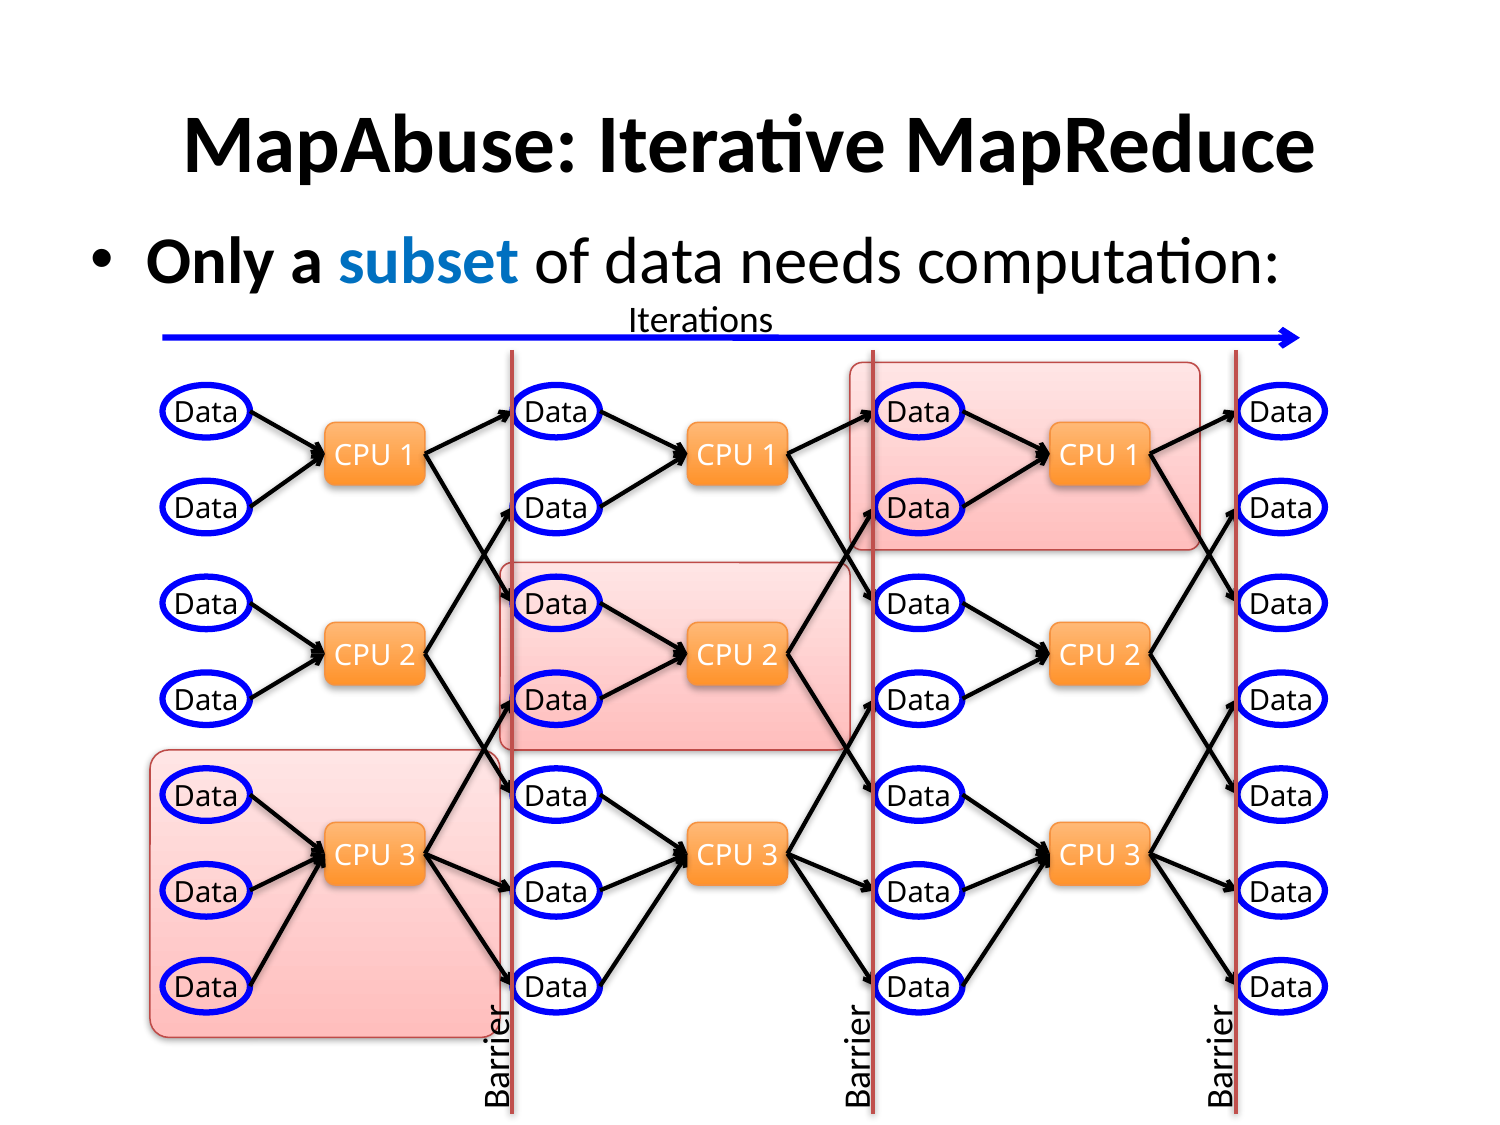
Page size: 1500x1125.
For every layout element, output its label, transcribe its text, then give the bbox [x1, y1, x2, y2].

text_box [249, 384, 459, 1013]
text_box Data [162, 384, 244, 438]
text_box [464, 349, 1249, 1125]
text_box [149, 749, 459, 1038]
title MapAbuse: Iterative MapReduce [75, 45, 1425, 209]
text_box Data [162, 959, 244, 1013]
text_box Data [162, 672, 244, 726]
text_box Data [162, 768, 244, 821]
text_box Iterations [613, 287, 789, 335]
text_box Data [162, 864, 244, 917]
list Only a subset of data needs computation: [75, 209, 1438, 325]
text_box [1253, 384, 1326, 1013]
text_box Data [162, 576, 244, 630]
text_box Data [162, 480, 244, 534]
